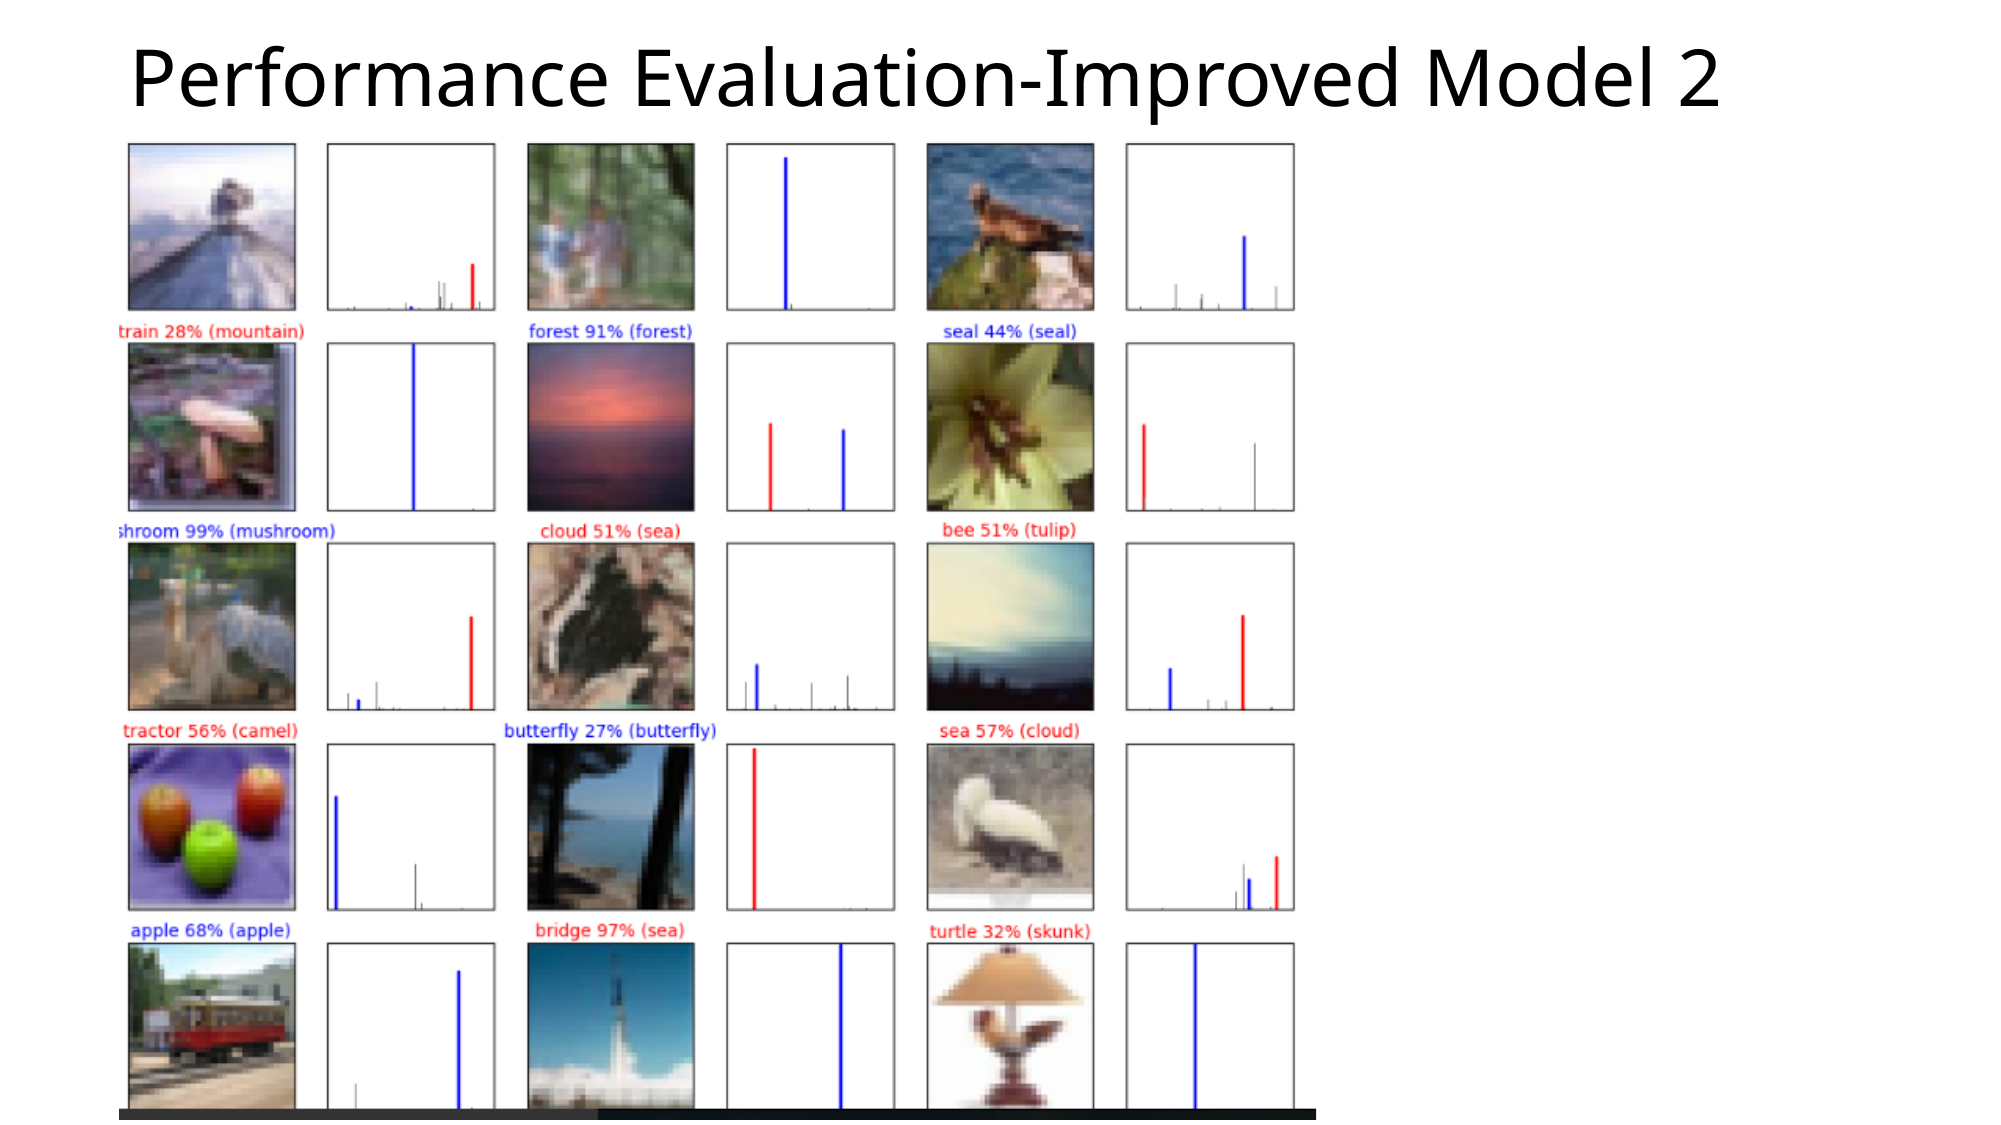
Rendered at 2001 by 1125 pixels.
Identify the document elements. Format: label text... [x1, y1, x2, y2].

picture [119, 131, 1317, 1120]
title Performance Evaluation-Improved Model 2 [94, 29, 1820, 132]
